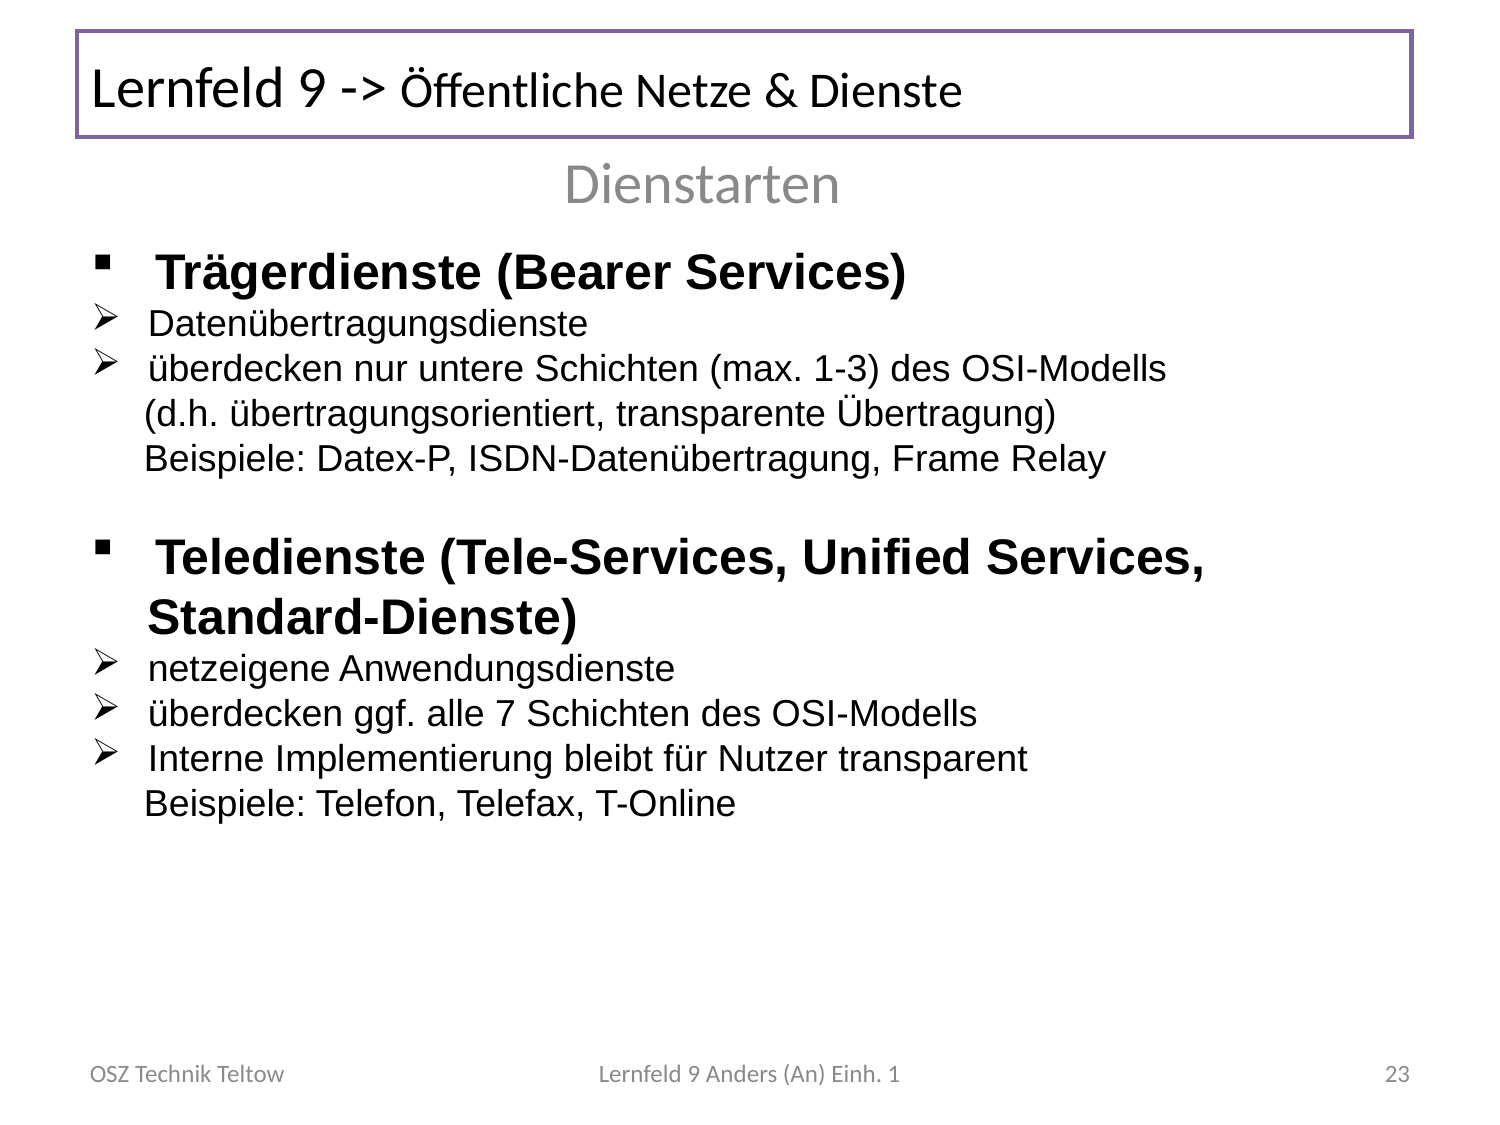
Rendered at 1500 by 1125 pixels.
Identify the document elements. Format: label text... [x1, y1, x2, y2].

text_box 23 [1074, 1042, 1425, 1103]
text_box Trägerdienste (Bearer Services) Datenübertragungsdienste überdecken nur untere Schichten (max. 1-3) des OSI-Modells (d.h. übertragungsorientiert, transparente Übertragung) Beispiele: Datex-P, ISDN-Datenübertragung, Frame Relay Teledienste (Tele-Services, Unified Services, Standard-Dienste) netzeigene Anwendungsdienste überdecken ggf. alle 7 Schichten des OSI-Modells Interne Implementierung bleibt für Nutzer transparent Beispiele: Telefon, Telefax, T-Online [76, 231, 1388, 832]
text_box Lernfeld 9 Anders (An) Einh. 1 [512, 1042, 988, 1103]
text_box OSZ Technik Teltow [75, 1042, 425, 1103]
subtitle Dienstarten [76, 139, 1330, 231]
title Lernfeld 9 -> Öffentliche Netze & Dienste [75, 29, 1414, 139]
